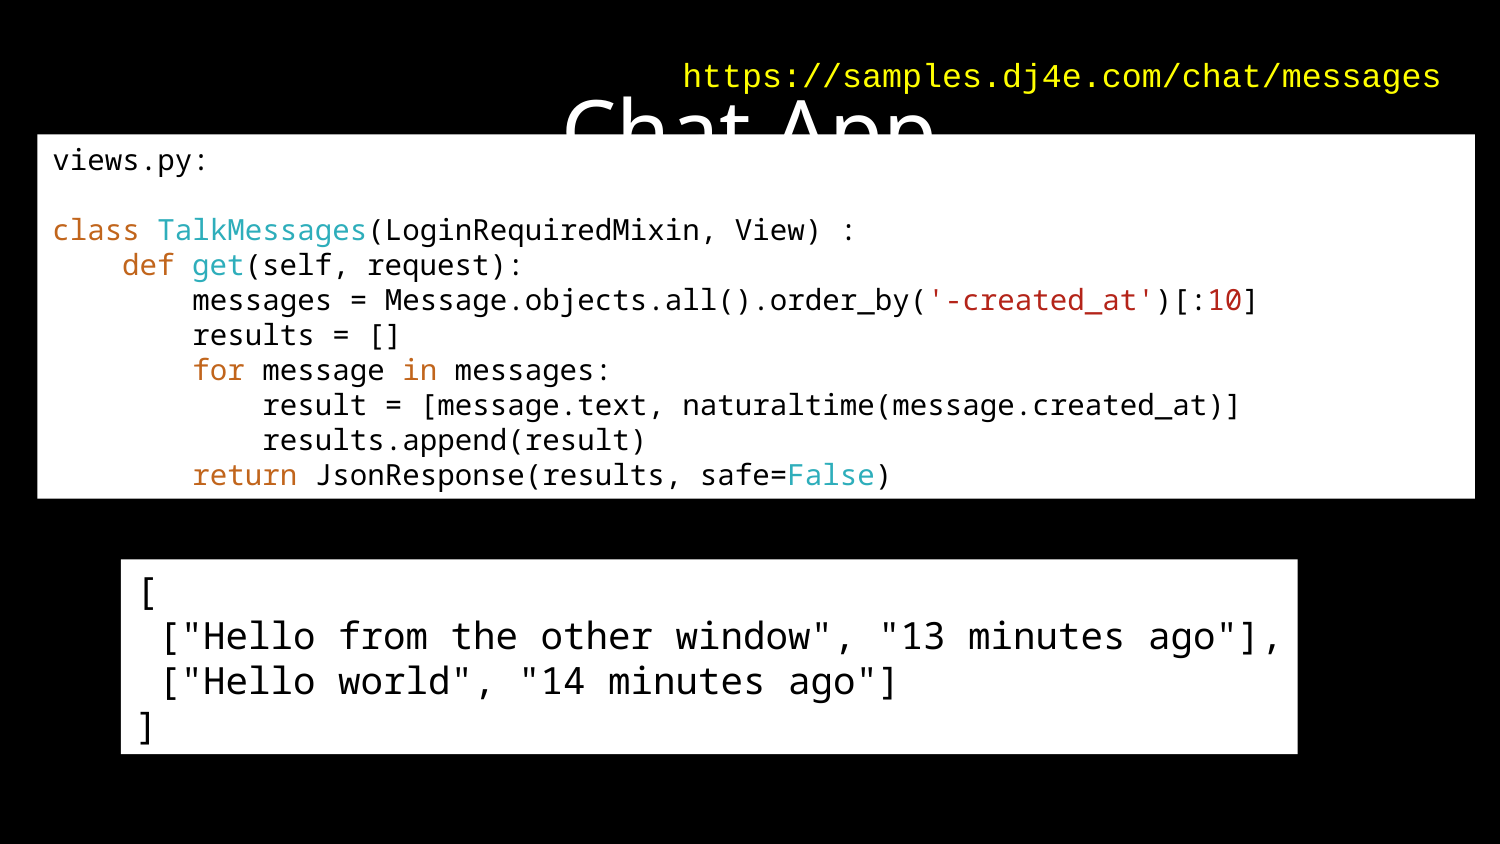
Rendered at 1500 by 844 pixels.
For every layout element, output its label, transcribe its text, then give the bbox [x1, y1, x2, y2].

text_box views.py: class TalkMessages(LoginRequiredMixin, View) : def get(self, request): messages = Message.objects.all().order_by('-created_at')[:10] results = [] for message in messages: result = [message.text, naturaltime(message.created_at)] results.append(result) return JsonResponse(results, safe=False) [37, 134, 1475, 499]
text_box [ ["Hello from the other window", "13 minutes ago"], ["Hello world", "14 minutes ago"] ] [120, 559, 1298, 755]
title Chat App [106, 22, 1393, 134]
text_box https://samples.dj4e.com/chat/messages [667, 46, 1458, 102]
